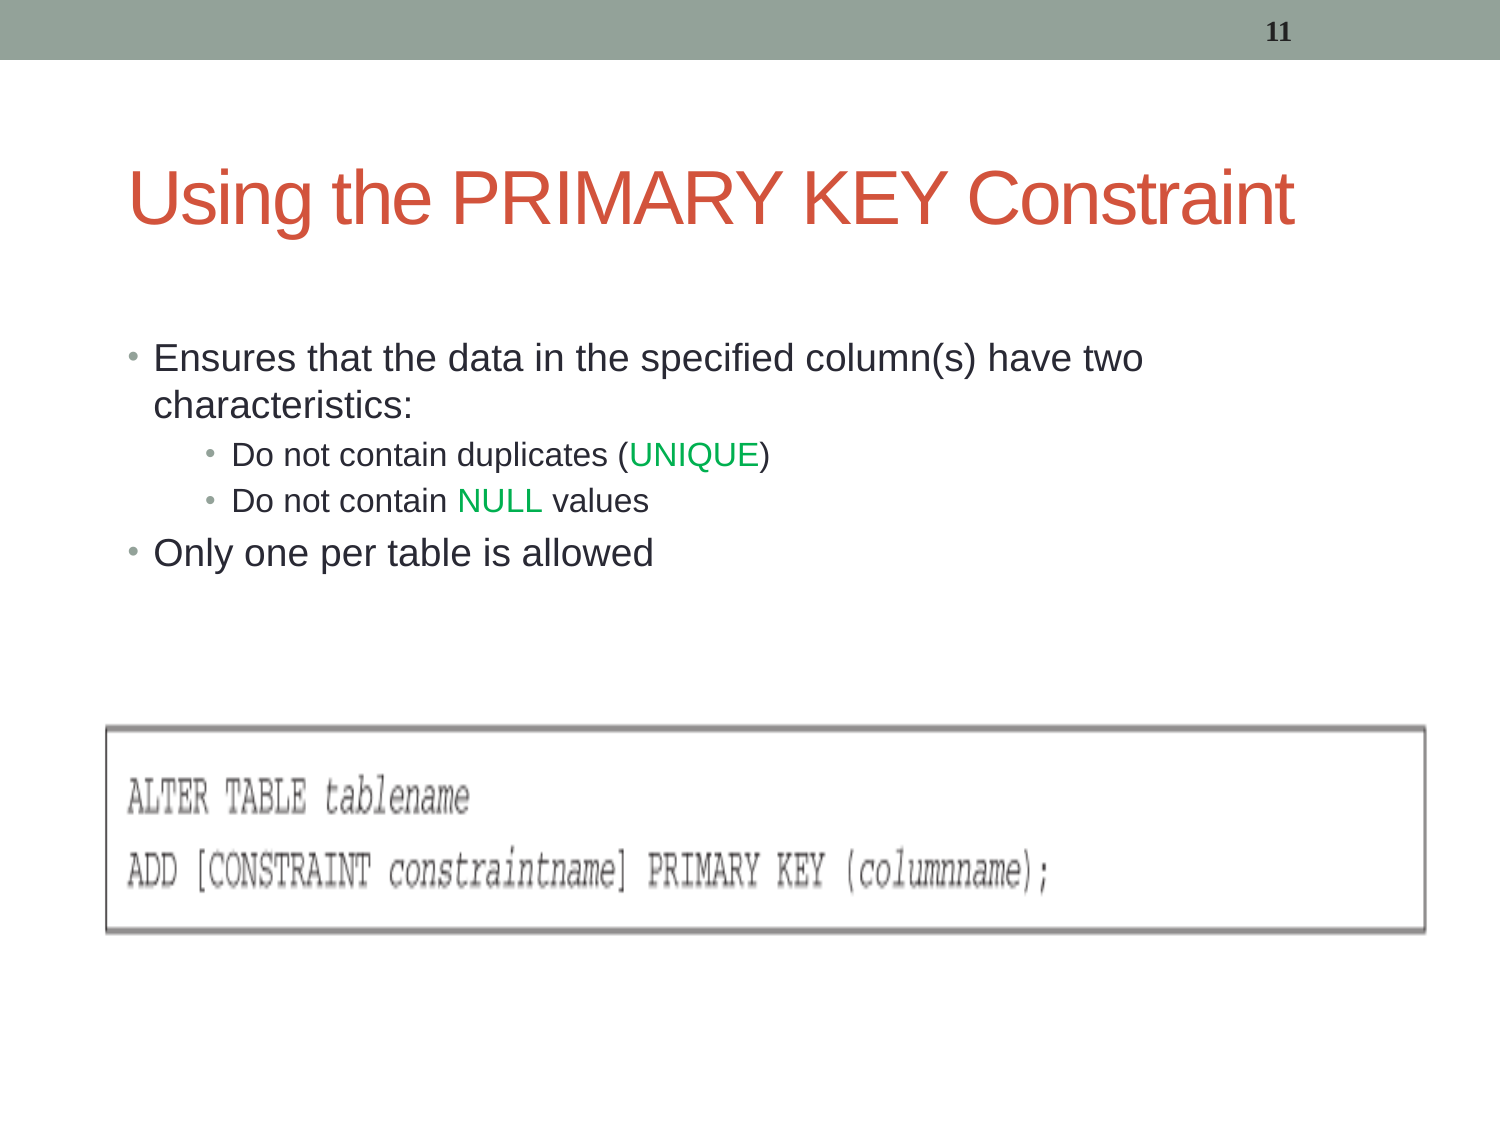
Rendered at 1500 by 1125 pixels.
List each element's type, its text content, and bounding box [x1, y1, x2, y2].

slide_number 11 [1250, 3, 1425, 57]
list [99, 712, 1432, 951]
list Ensures that the data in the specified column(s) have two characteristics: Do not contain duplicates (UNIQUE) Do not contain NULL values Only one per table is allowed [112, 324, 1324, 583]
title Using the PRIMARY KEY Constraint [112, 99, 1388, 288]
